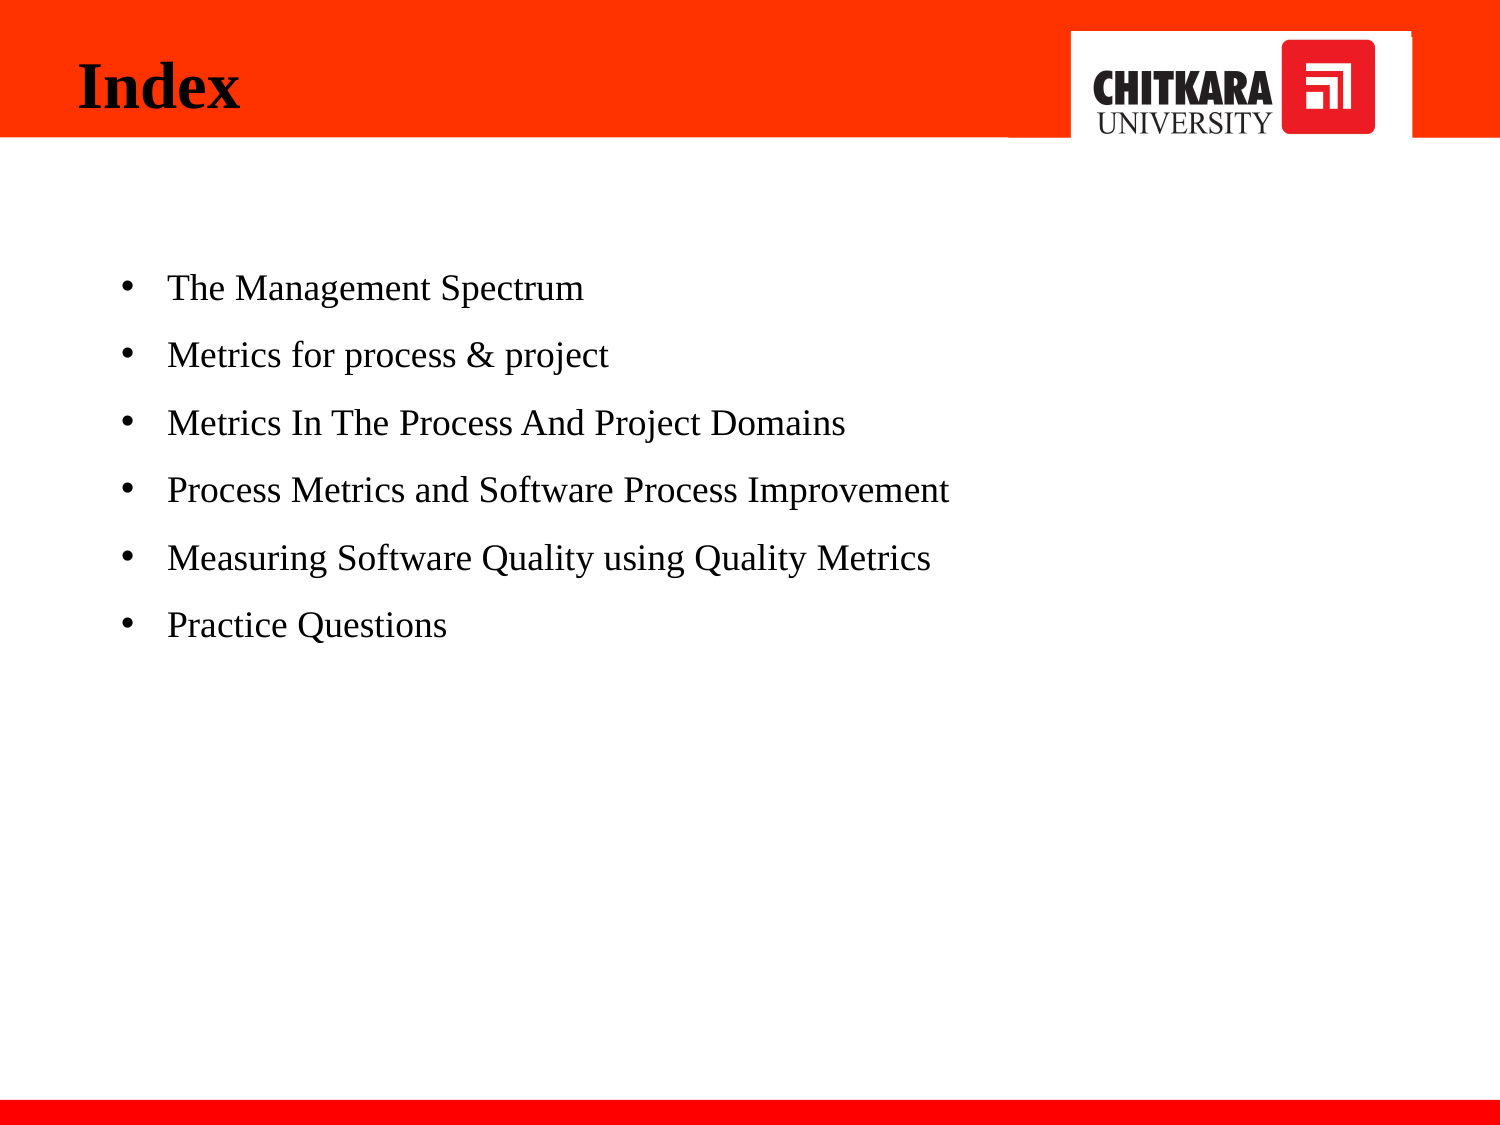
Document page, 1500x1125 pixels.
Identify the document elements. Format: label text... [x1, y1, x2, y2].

text_box Index [62, 47, 1051, 158]
list The Management Spectrum Metrics for process & project Metrics In The Process And Project Domains Process Metrics and Software Process Improvement Measuring Software Quality using Quality Metrics Practice Questions [110, 195, 1395, 858]
text_box [27, 158, 1478, 970]
picture [1074, 37, 1390, 138]
